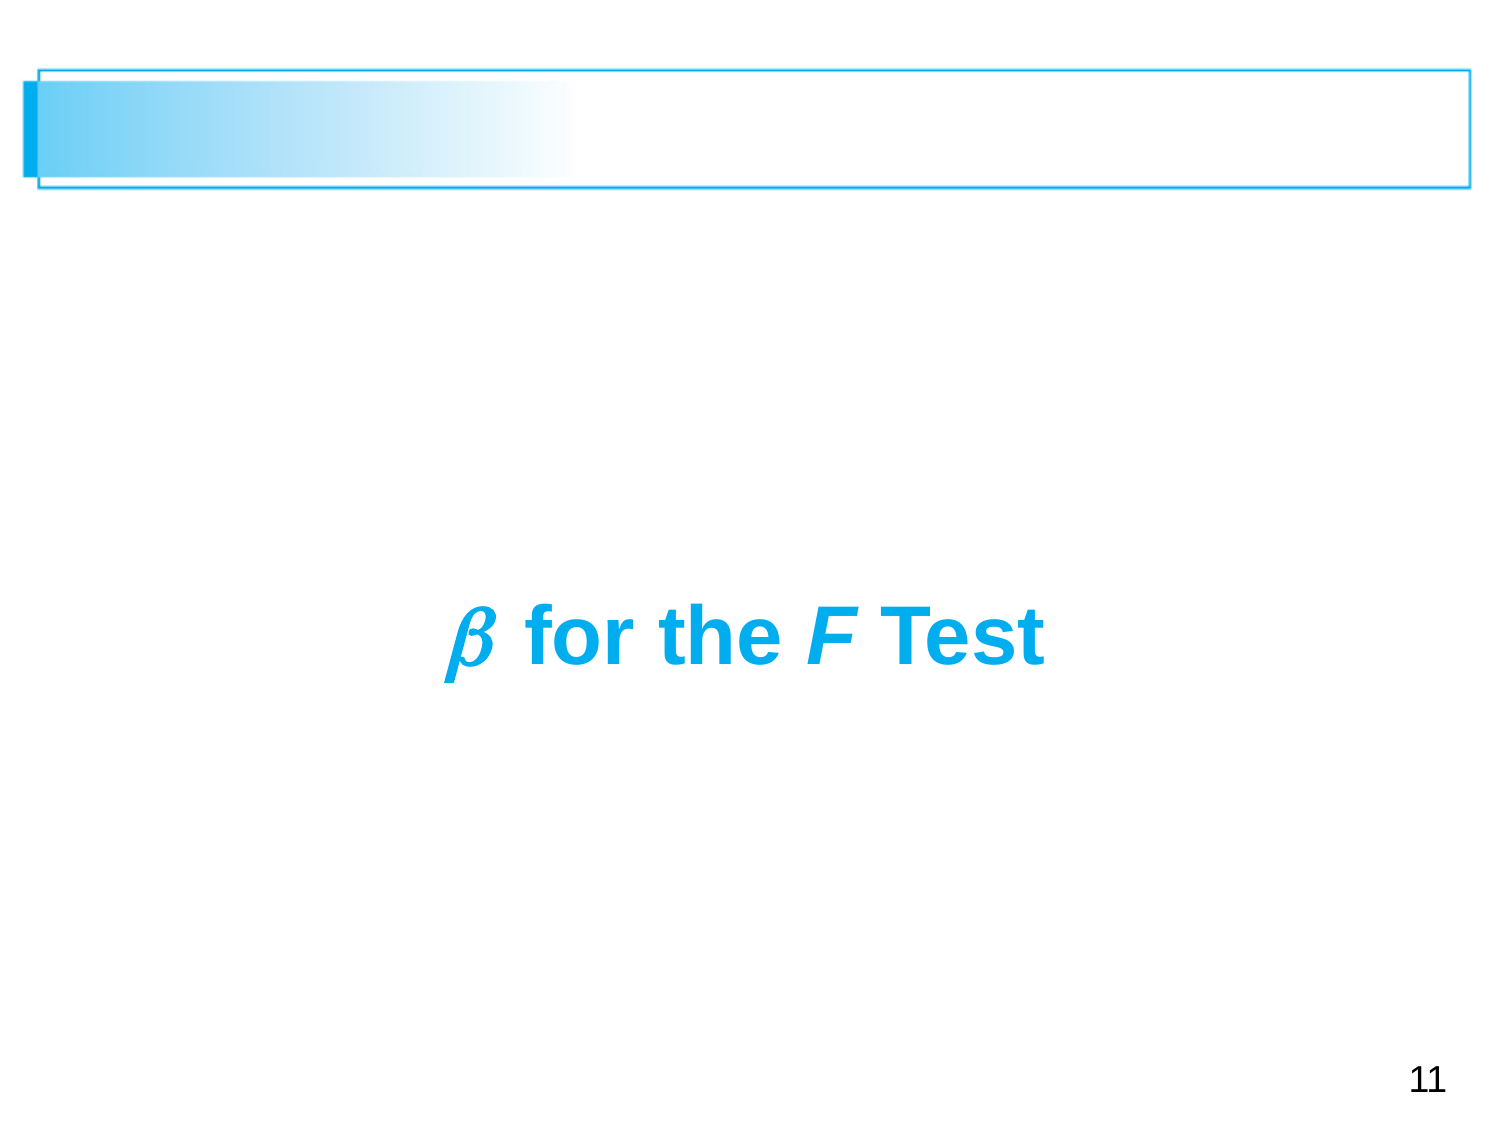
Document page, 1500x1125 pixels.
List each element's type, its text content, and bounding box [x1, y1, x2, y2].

text_box  for the F Test [70, 574, 1420, 725]
picture [14, 62, 1476, 200]
